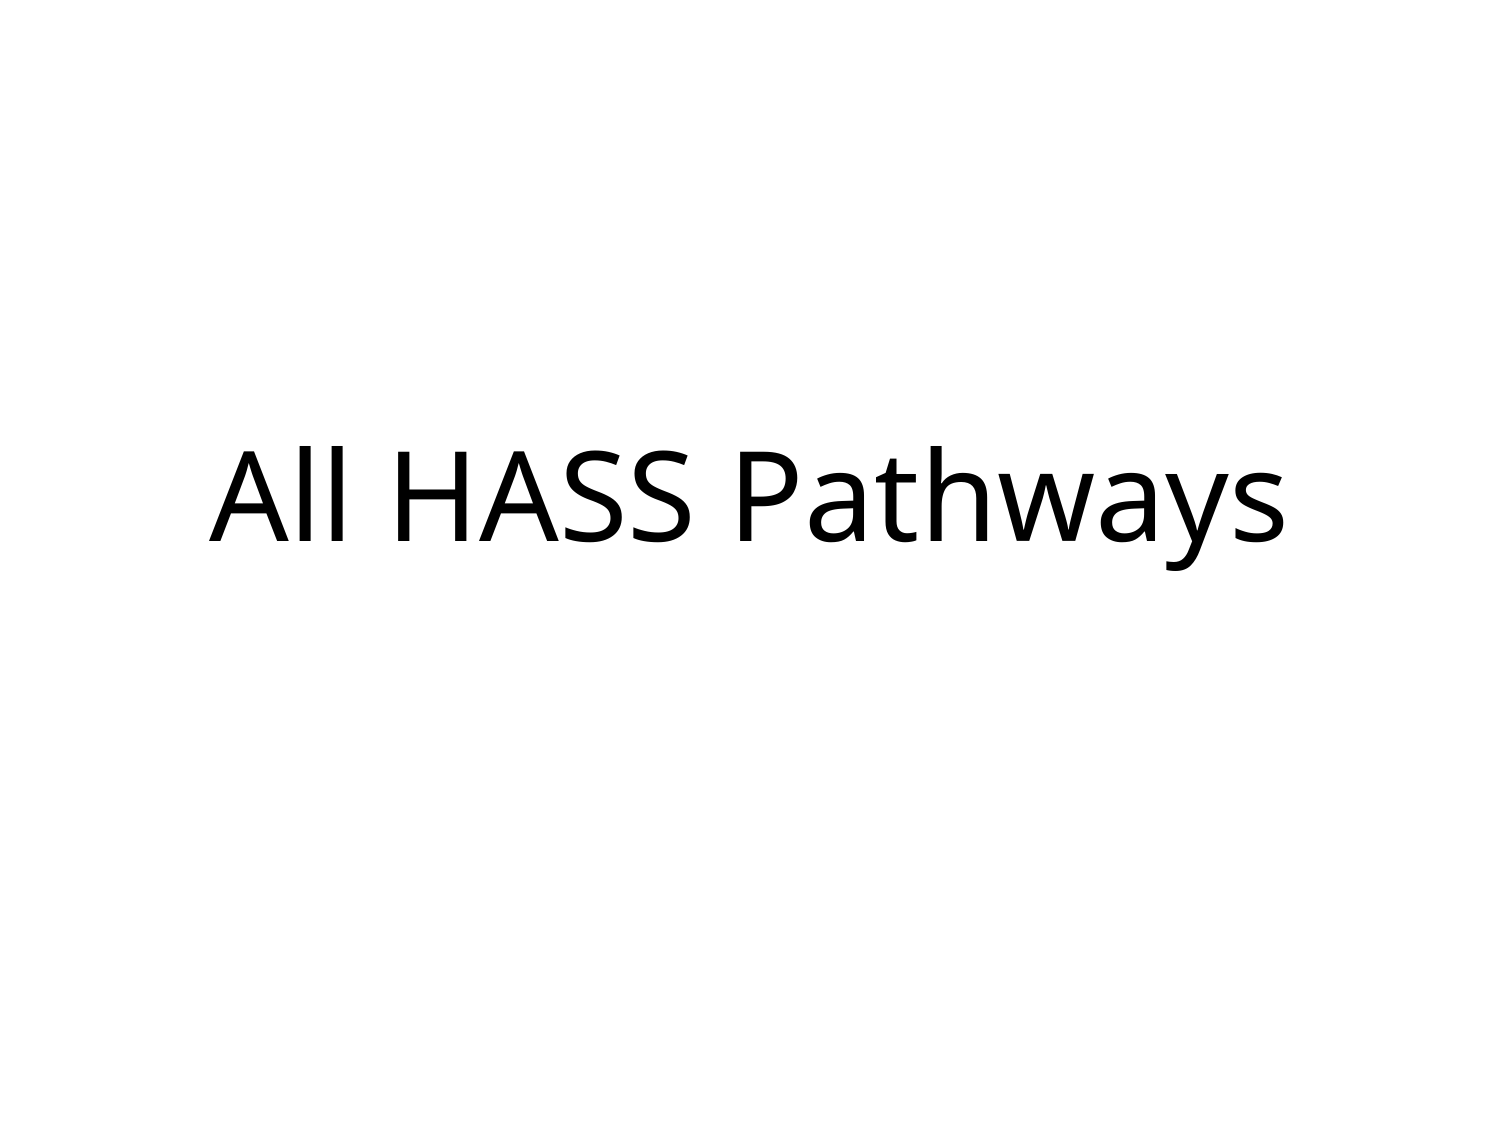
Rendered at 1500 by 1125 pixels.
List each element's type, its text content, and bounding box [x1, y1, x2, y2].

title All HASS Pathways [112, 184, 1388, 576]
